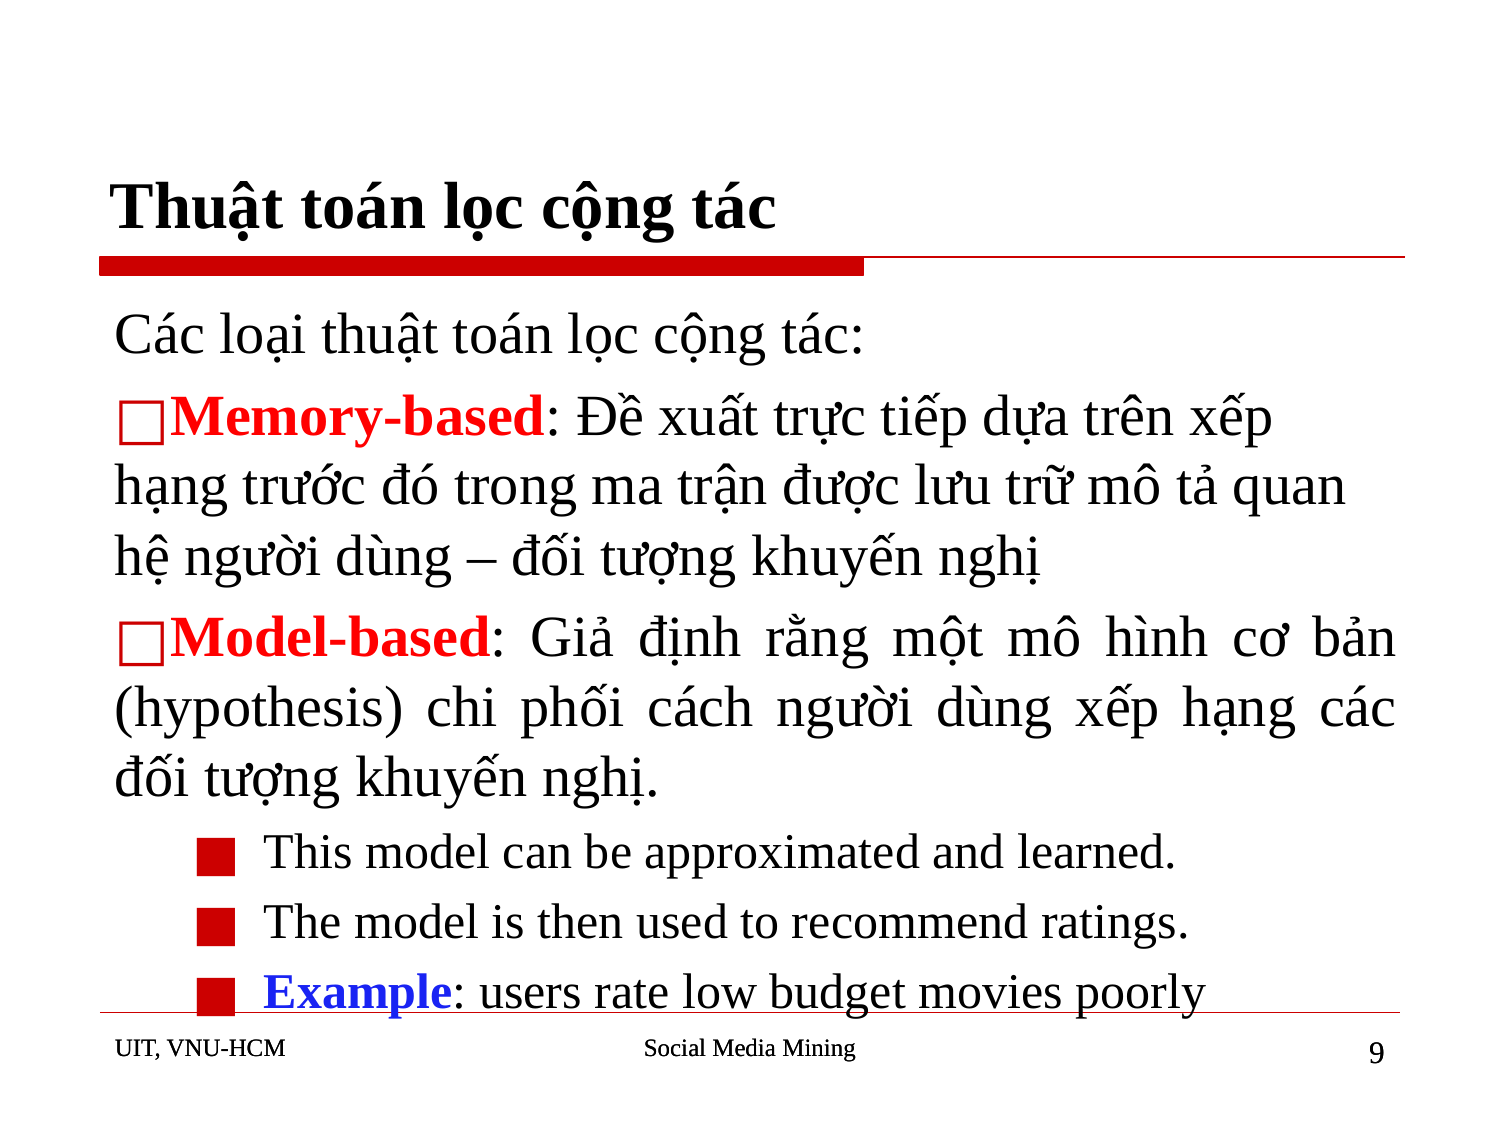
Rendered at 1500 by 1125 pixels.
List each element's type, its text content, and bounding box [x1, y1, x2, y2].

title Thuật toán lọc cộng tác [94, 50, 1407, 250]
list Các loại thuật toán lọc cộng tác: Memory-based: Đề xuất trực tiếp dựa trên xếp hạng trước đó trong ma trận được lưu trữ mô tả quan hệ người dùng – đối tượng khuyến nghị Model-based: Giả định rằng một mô hình cơ bản (hypothesis) chi phối cách người dùng xếp hạng các đối tượng khuyến nghị. This model can be approximated and learned. The model is then used to recommend ratings. Example: users rate low budget movies poorly [99, 287, 1413, 1025]
text_box Social Media Mining [512, 1025, 988, 1103]
text_box 9 [1074, 1025, 1400, 1103]
text_box UIT, VNU-HCM [99, 1025, 425, 1103]
